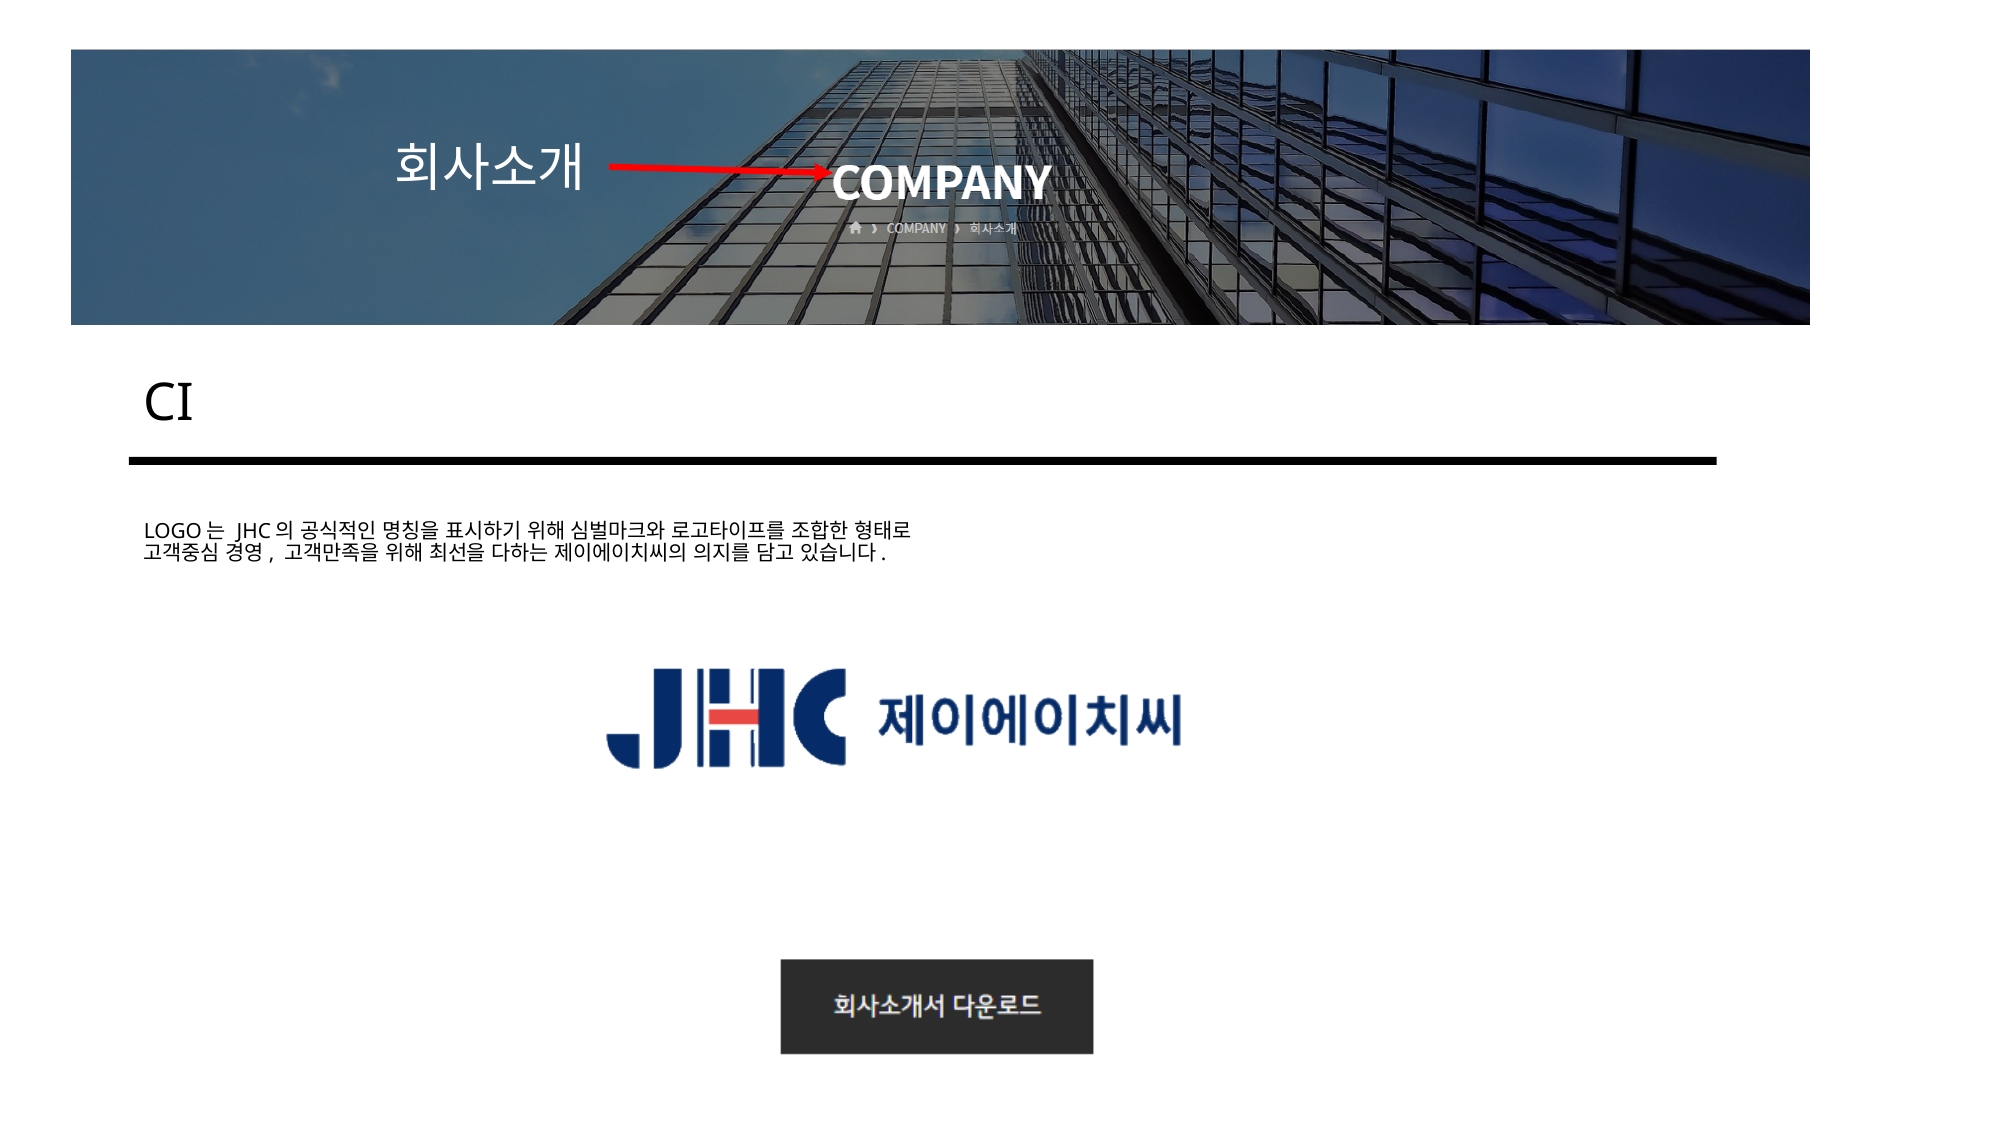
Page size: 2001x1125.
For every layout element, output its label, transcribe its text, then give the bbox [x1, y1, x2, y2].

text_box LOGO는 JHC의 공식적인 명칭을 표시하기 위해 심벌마크와 로고타이프를 조합한 형태로 고객중심 경영, 고객만족을 위해 최선을 다하는 제이에이치씨의 의지를 담고 있습니다. [128, 512, 1007, 763]
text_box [609, 166, 834, 173]
title CI [129, 295, 1854, 513]
picture [71, 44, 1810, 331]
picture [571, 617, 1219, 822]
text_box [128, 456, 1718, 466]
picture [767, 947, 1114, 1067]
